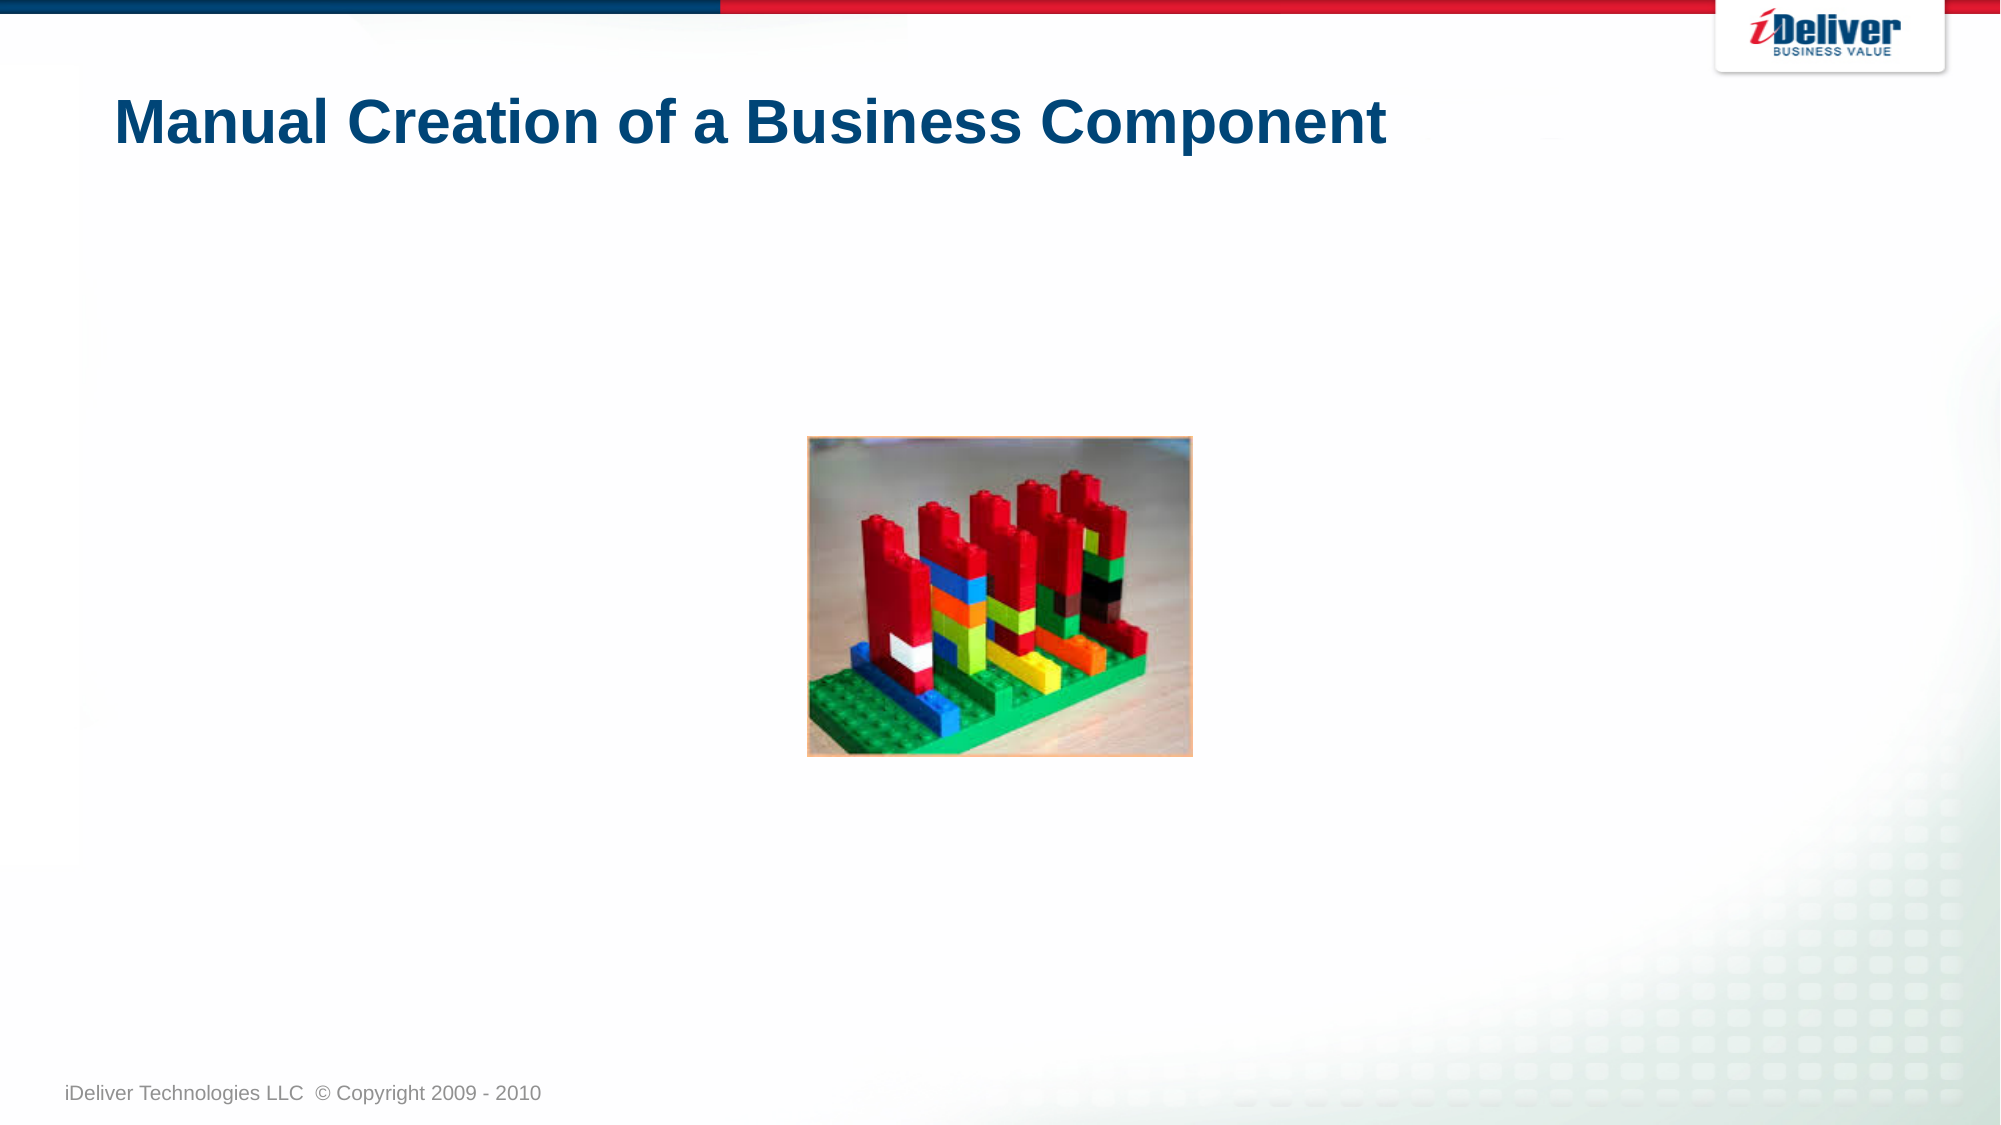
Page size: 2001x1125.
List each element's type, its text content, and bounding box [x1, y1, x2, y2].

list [807, 435, 1193, 757]
title Manual Creation of a Business Component [99, 24, 1901, 213]
picture [0, 0, 2001, 1125]
